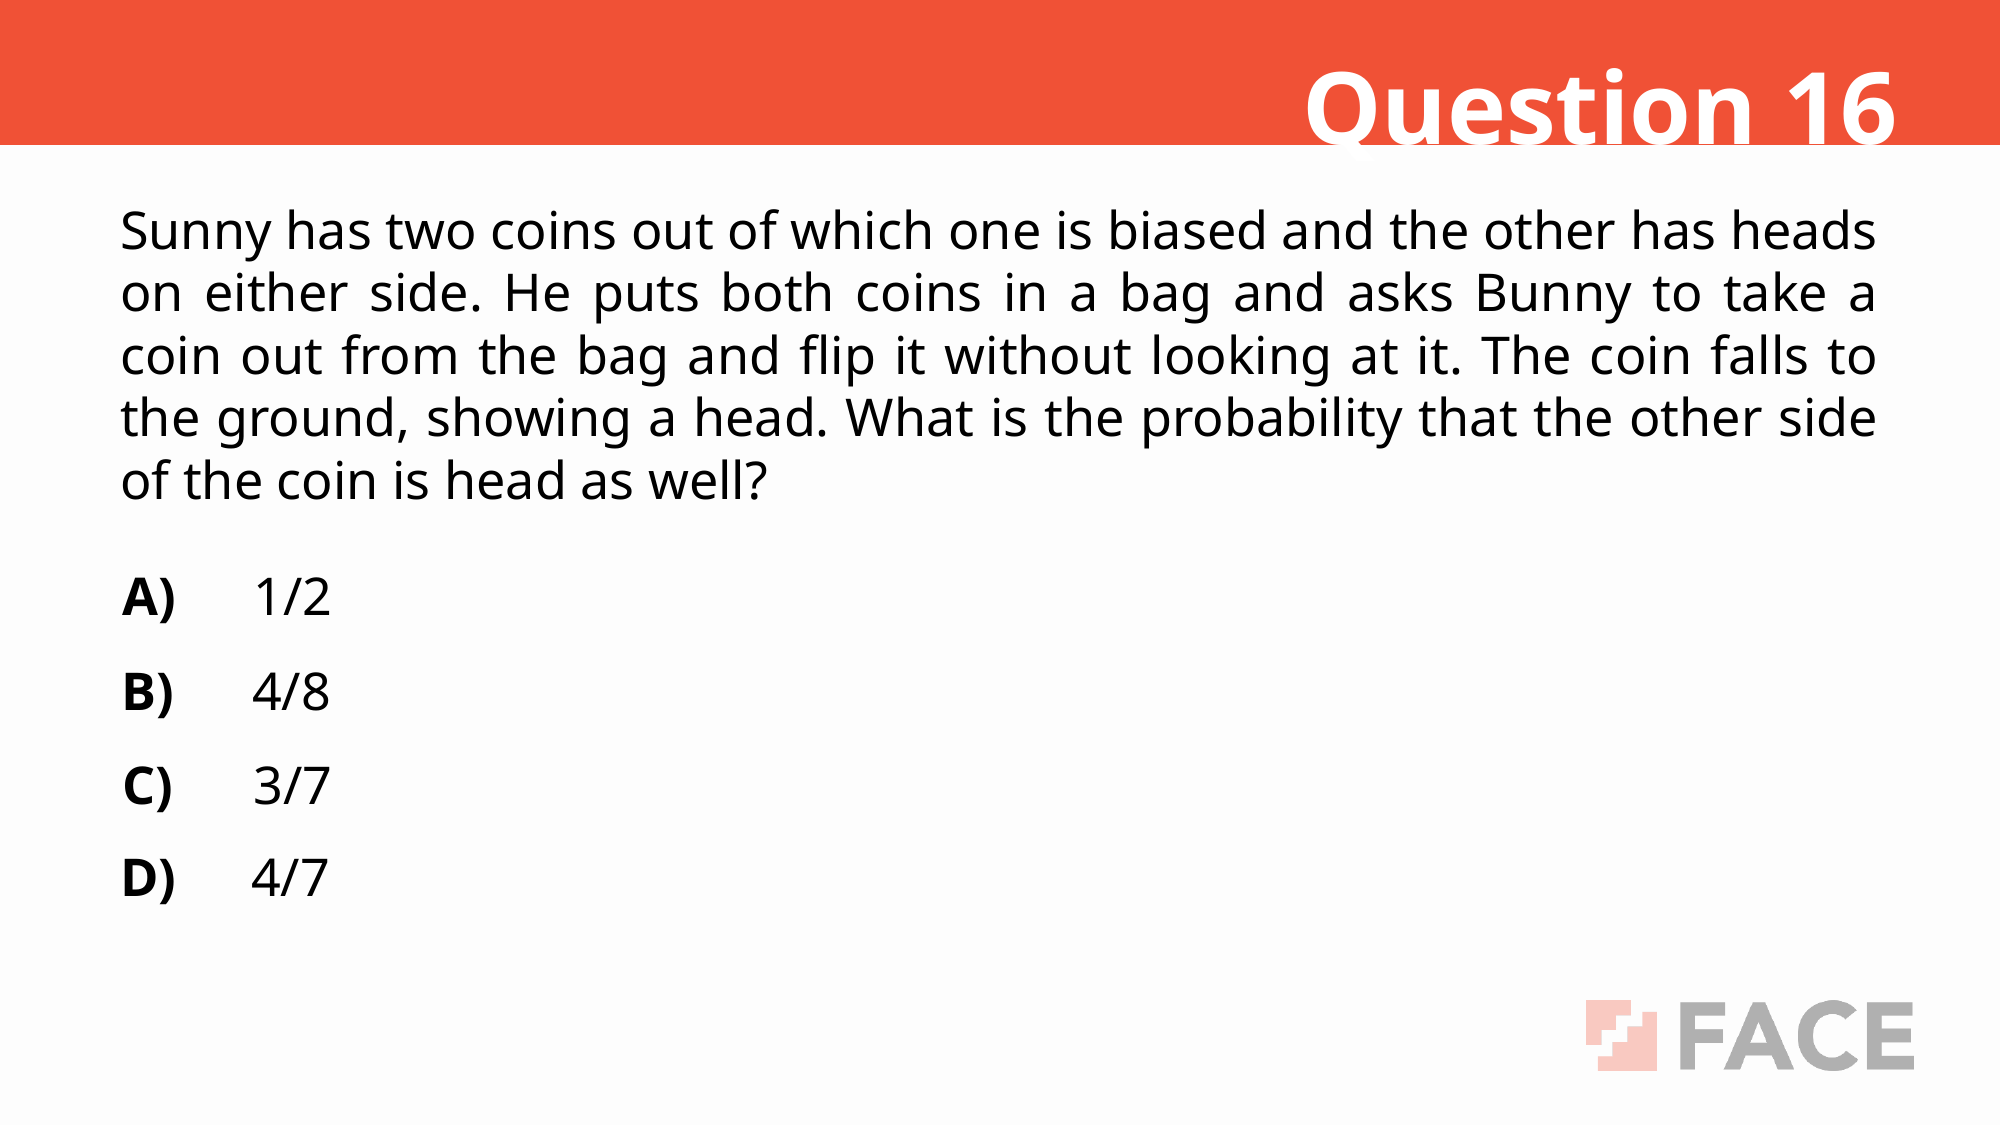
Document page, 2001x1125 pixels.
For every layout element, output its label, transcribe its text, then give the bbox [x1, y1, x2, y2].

text_box A) [107, 525, 223, 634]
text_box 4/8 [237, 619, 1894, 728]
text_box C) [107, 713, 223, 823]
text_box [0, 0, 2000, 147]
text_box Sunny has two coins out of which one is biased and the other has heads on either side. He puts both coins in a bag and asks Bunny to take a coin out from the bag and flip it without looking at it. The coin falls to the ground, showing a head. What is the probability that the other side of the coin is head as well? [105, 189, 1895, 517]
text_box 3/7 [238, 713, 1896, 823]
picture [1586, 1000, 1914, 1072]
text_box 1/2 [238, 525, 1896, 634]
text_box B) [106, 619, 221, 728]
text_box 4/7 [236, 806, 1893, 915]
text_box D) [105, 806, 220, 915]
text_box Question 16 [638, 37, 1914, 173]
